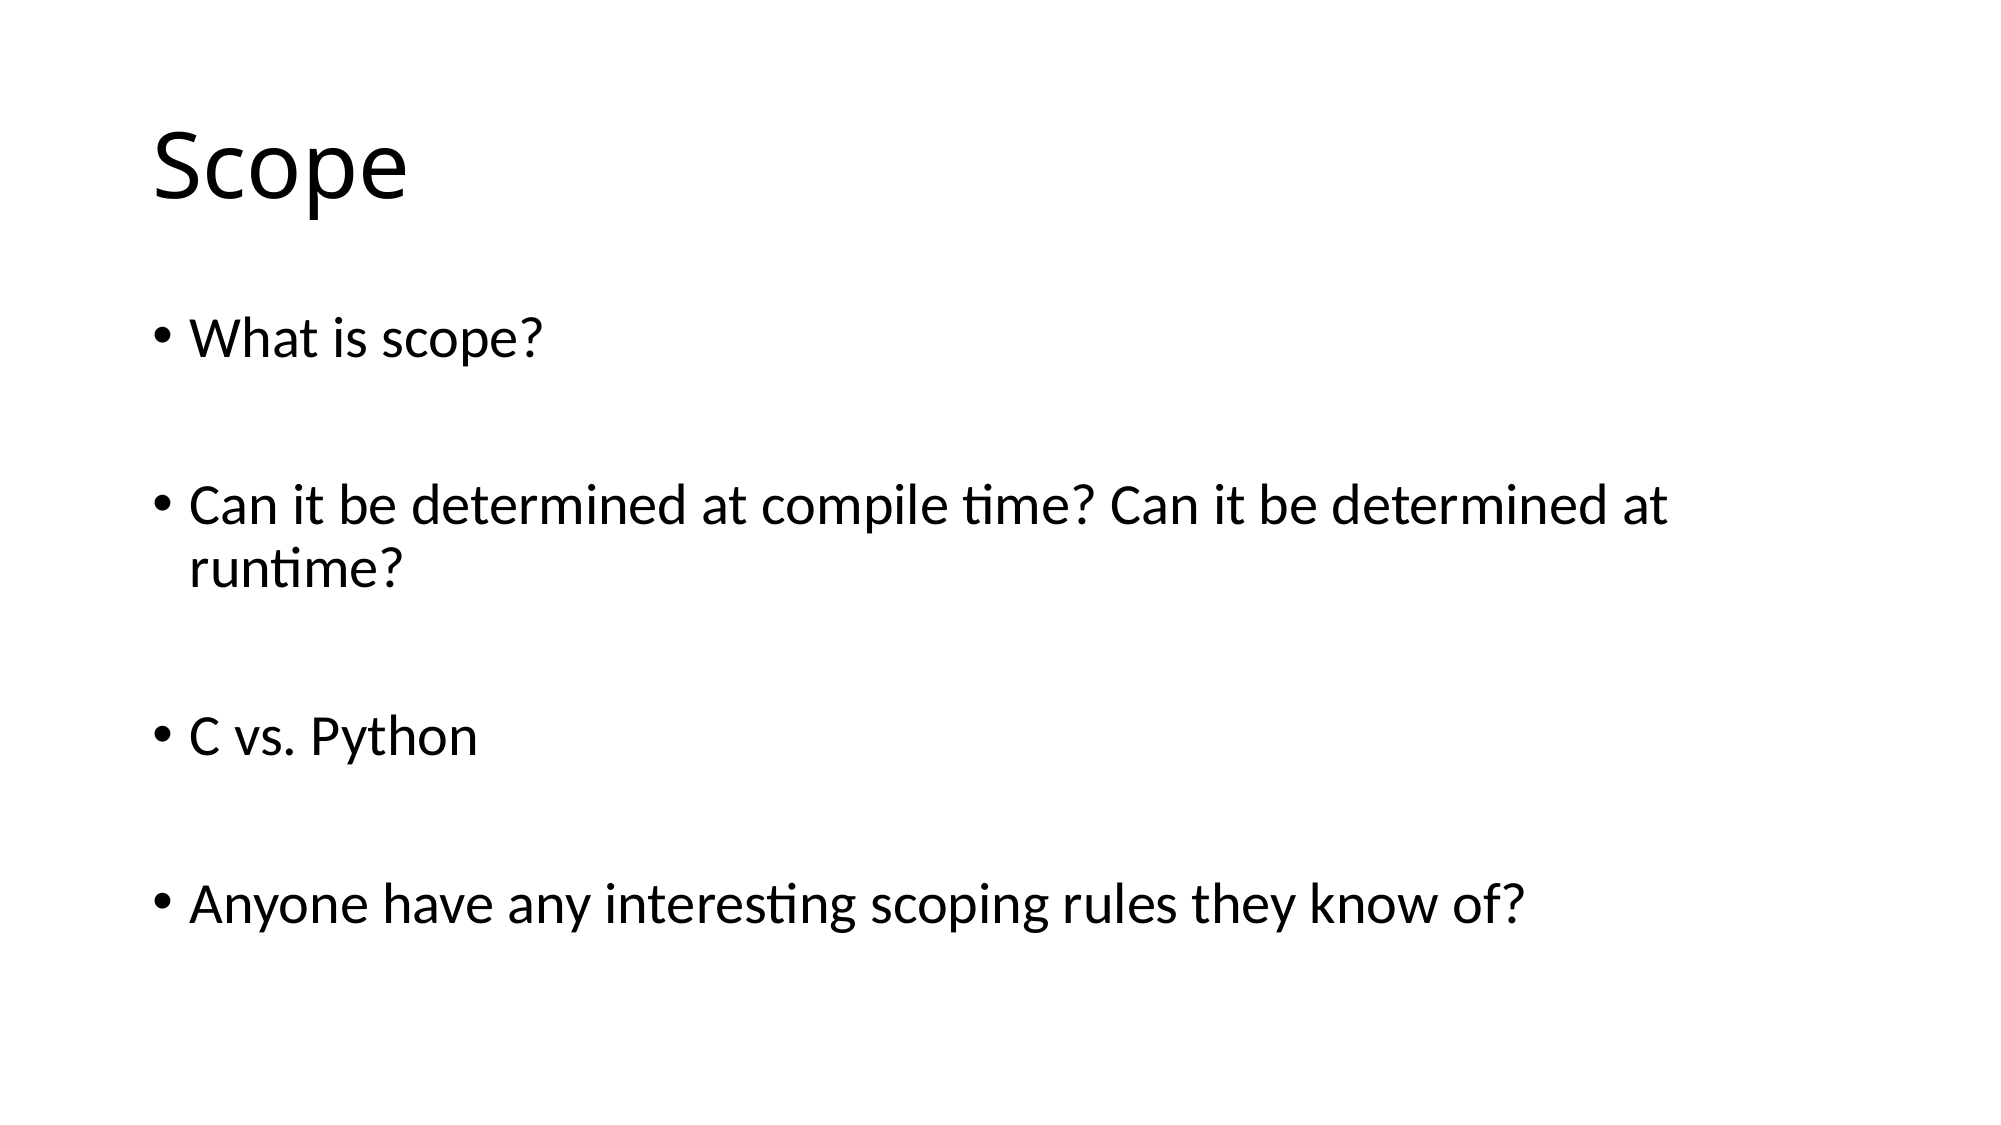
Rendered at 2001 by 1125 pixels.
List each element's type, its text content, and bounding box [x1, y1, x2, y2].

list What is scope? Can it be determined at compile time? Can it be determined at runtime? C vs. Python Anyone have any interesting scoping rules they know of? [137, 299, 1863, 1014]
title Scope [137, 59, 1863, 278]
